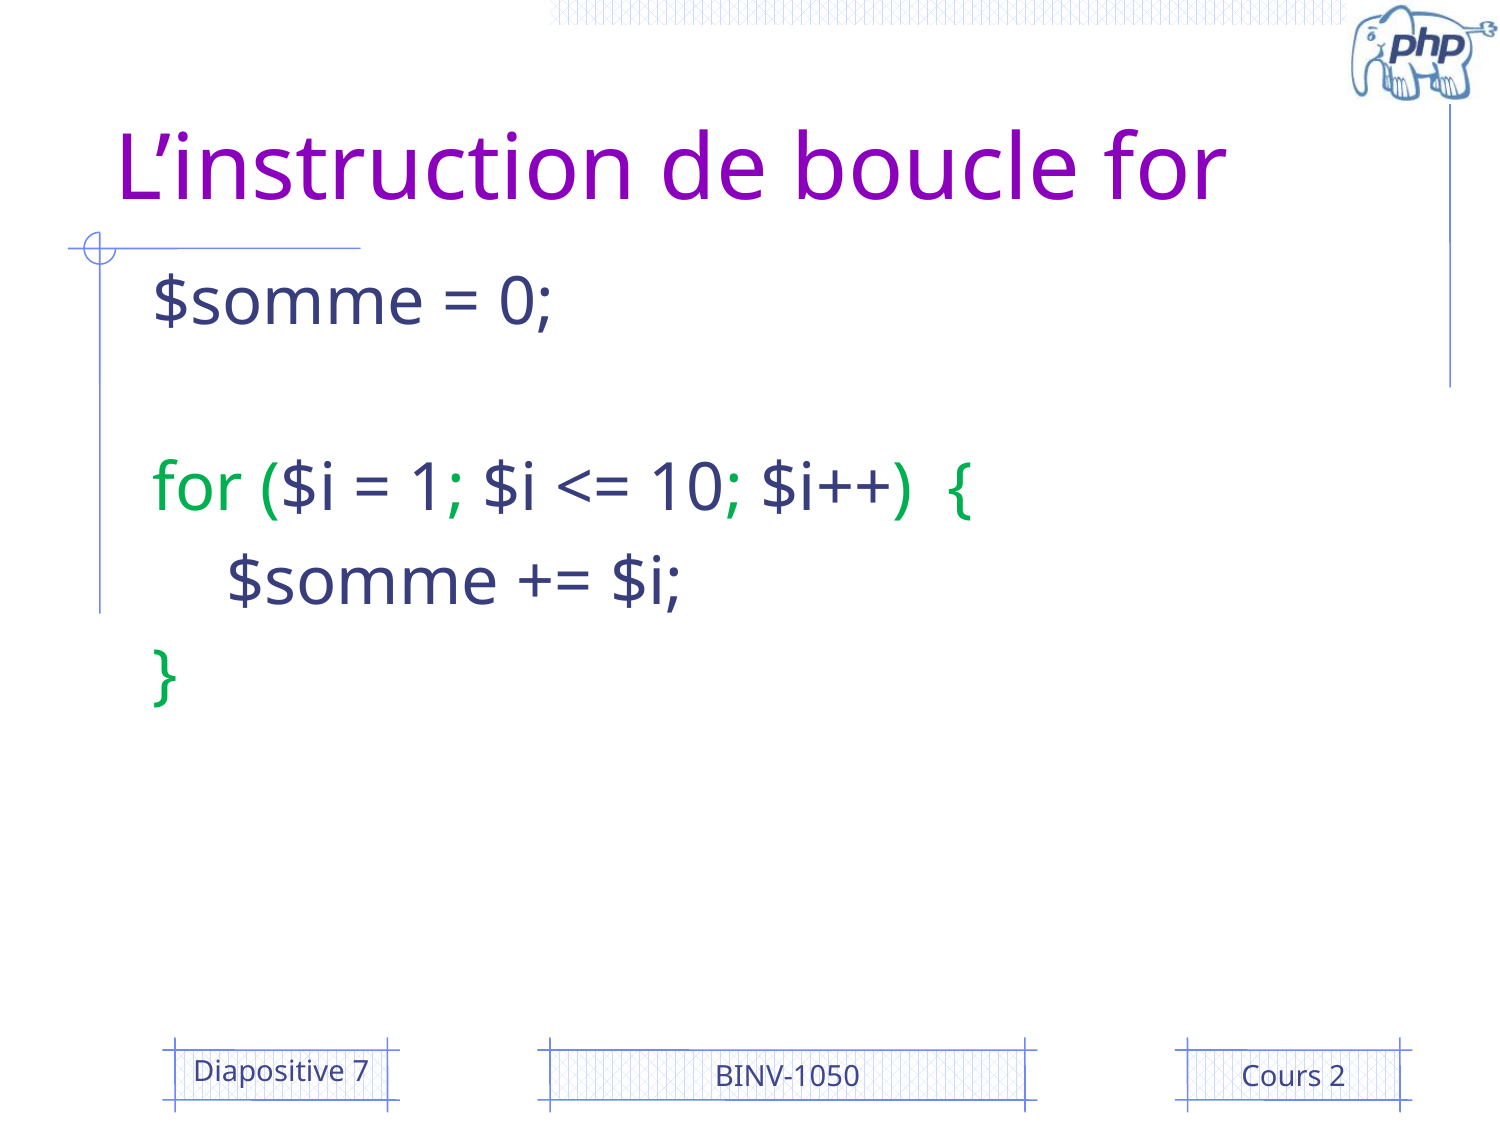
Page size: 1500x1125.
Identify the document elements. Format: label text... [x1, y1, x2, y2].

list $somme = 0; for ($i = 1; $i <= 10; $i++) { $somme += $i; } [137, 249, 1413, 1000]
slide_number Cours 2 [1187, 1024, 1401, 1101]
footer BINV-1050 [549, 1024, 1026, 1101]
title L’instruction de boucle for [99, 50, 1375, 225]
picture [1347, 0, 1500, 104]
slide_number Diapositive 7 [149, 1024, 413, 1101]
